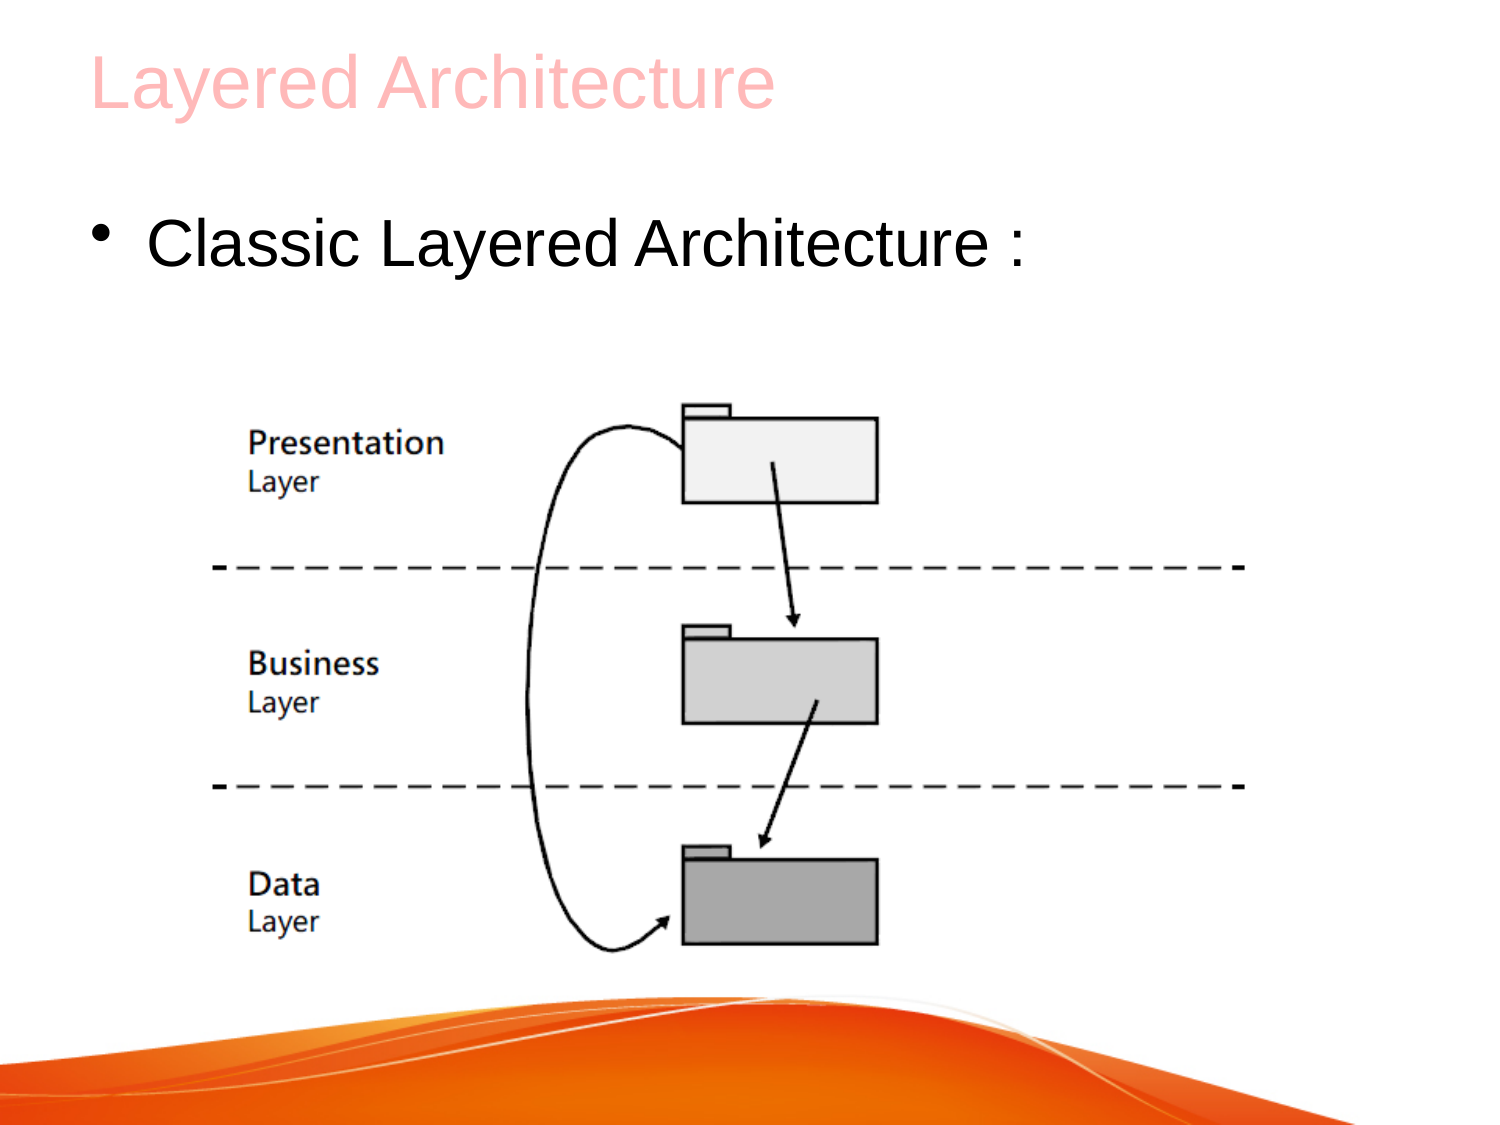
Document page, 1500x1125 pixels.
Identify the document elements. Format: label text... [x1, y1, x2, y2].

picture [0, 0, 1500, 1125]
title Layered Architecture [74, 30, 1426, 127]
list Classic Layered Architecture : [74, 192, 1426, 1006]
